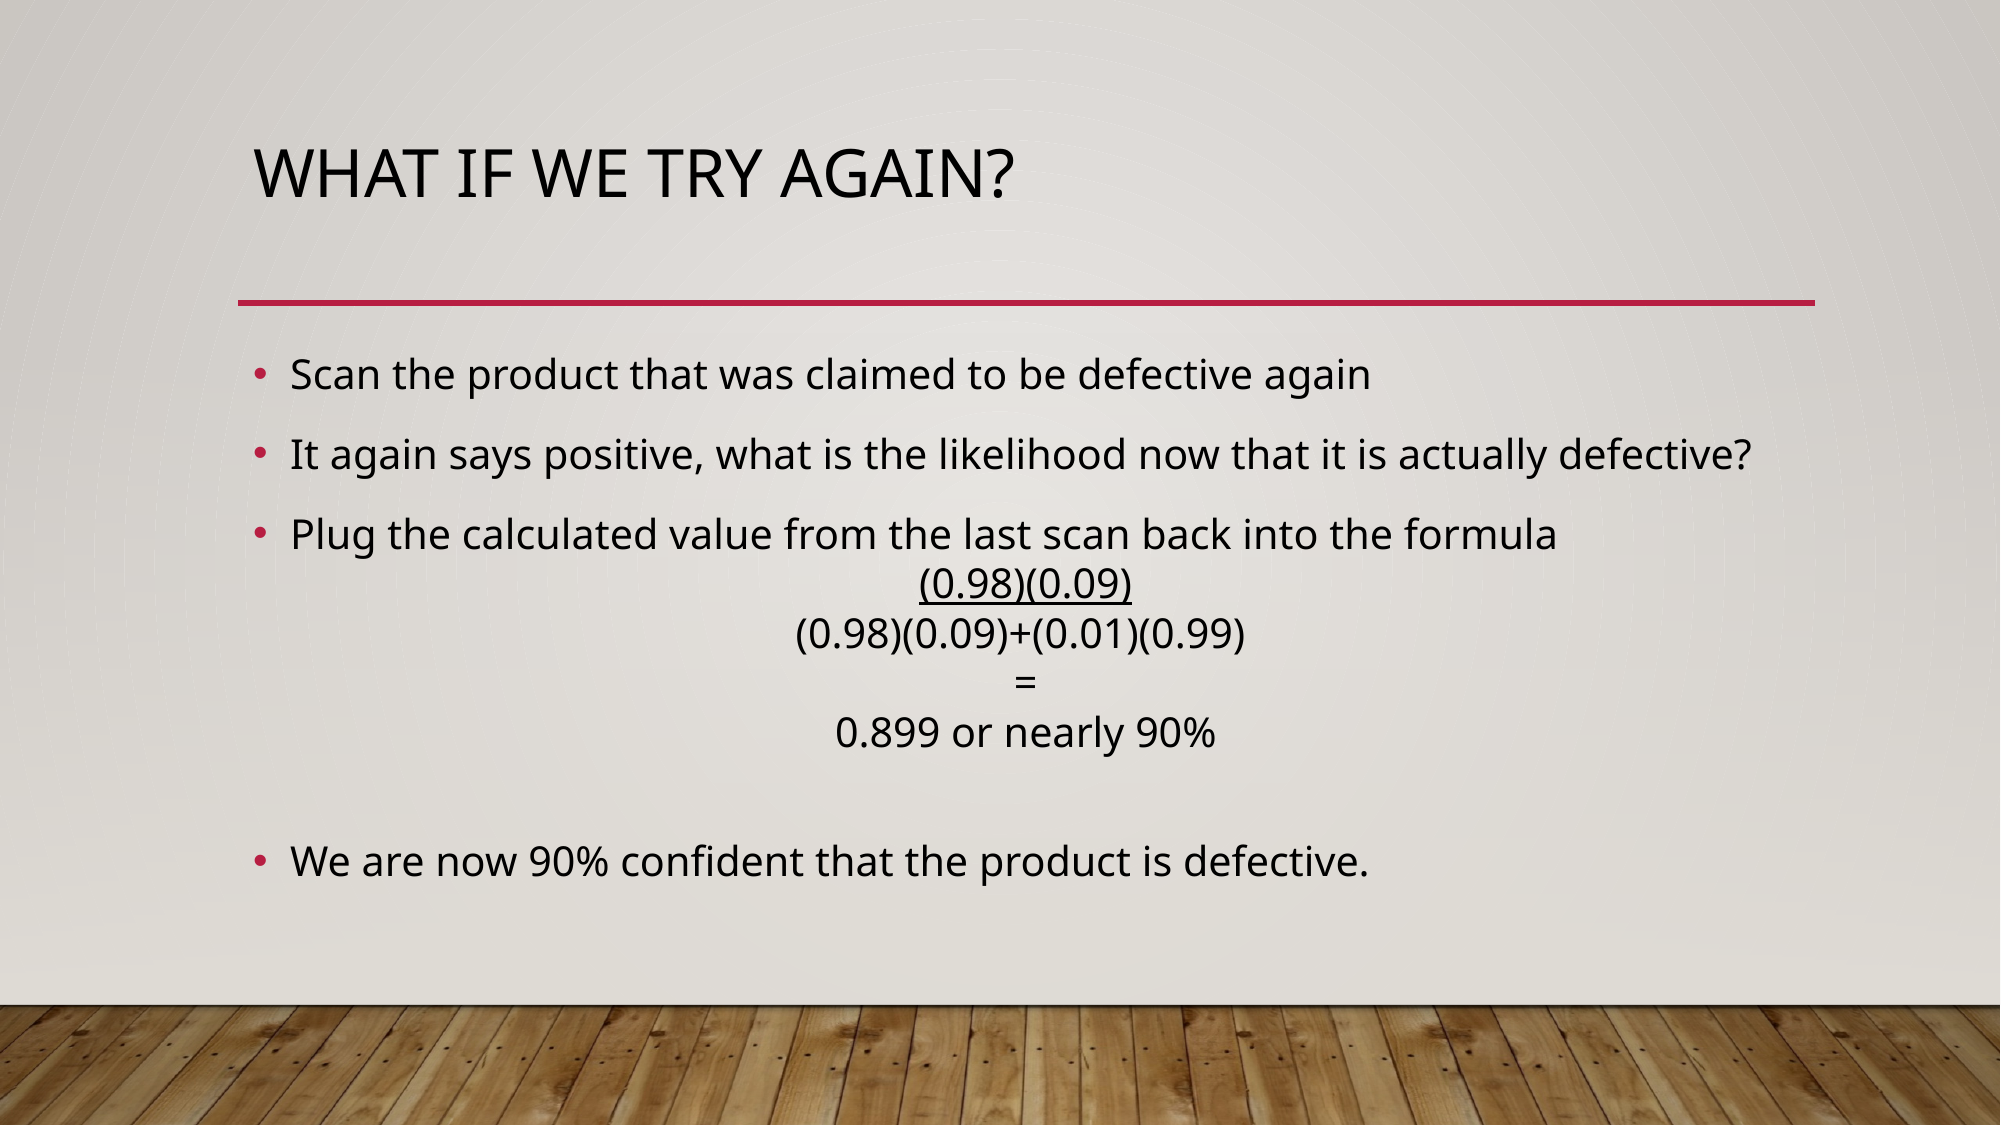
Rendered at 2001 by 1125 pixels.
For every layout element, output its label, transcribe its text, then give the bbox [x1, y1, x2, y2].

list Scan the product that was claimed to be defective again It again says positive, what is the likelihood now that it is actually defective? Plug the calculated value from the last scan back into the formula (0.98)(0.09) (0.98)(0.09)+(0.01)(0.99) = 0.899 or nearly 90% We are now 90% confident that the product is defective. [238, 330, 1814, 897]
title What if we try again? [238, 131, 1814, 305]
picture [0, 1005, 2000, 1125]
